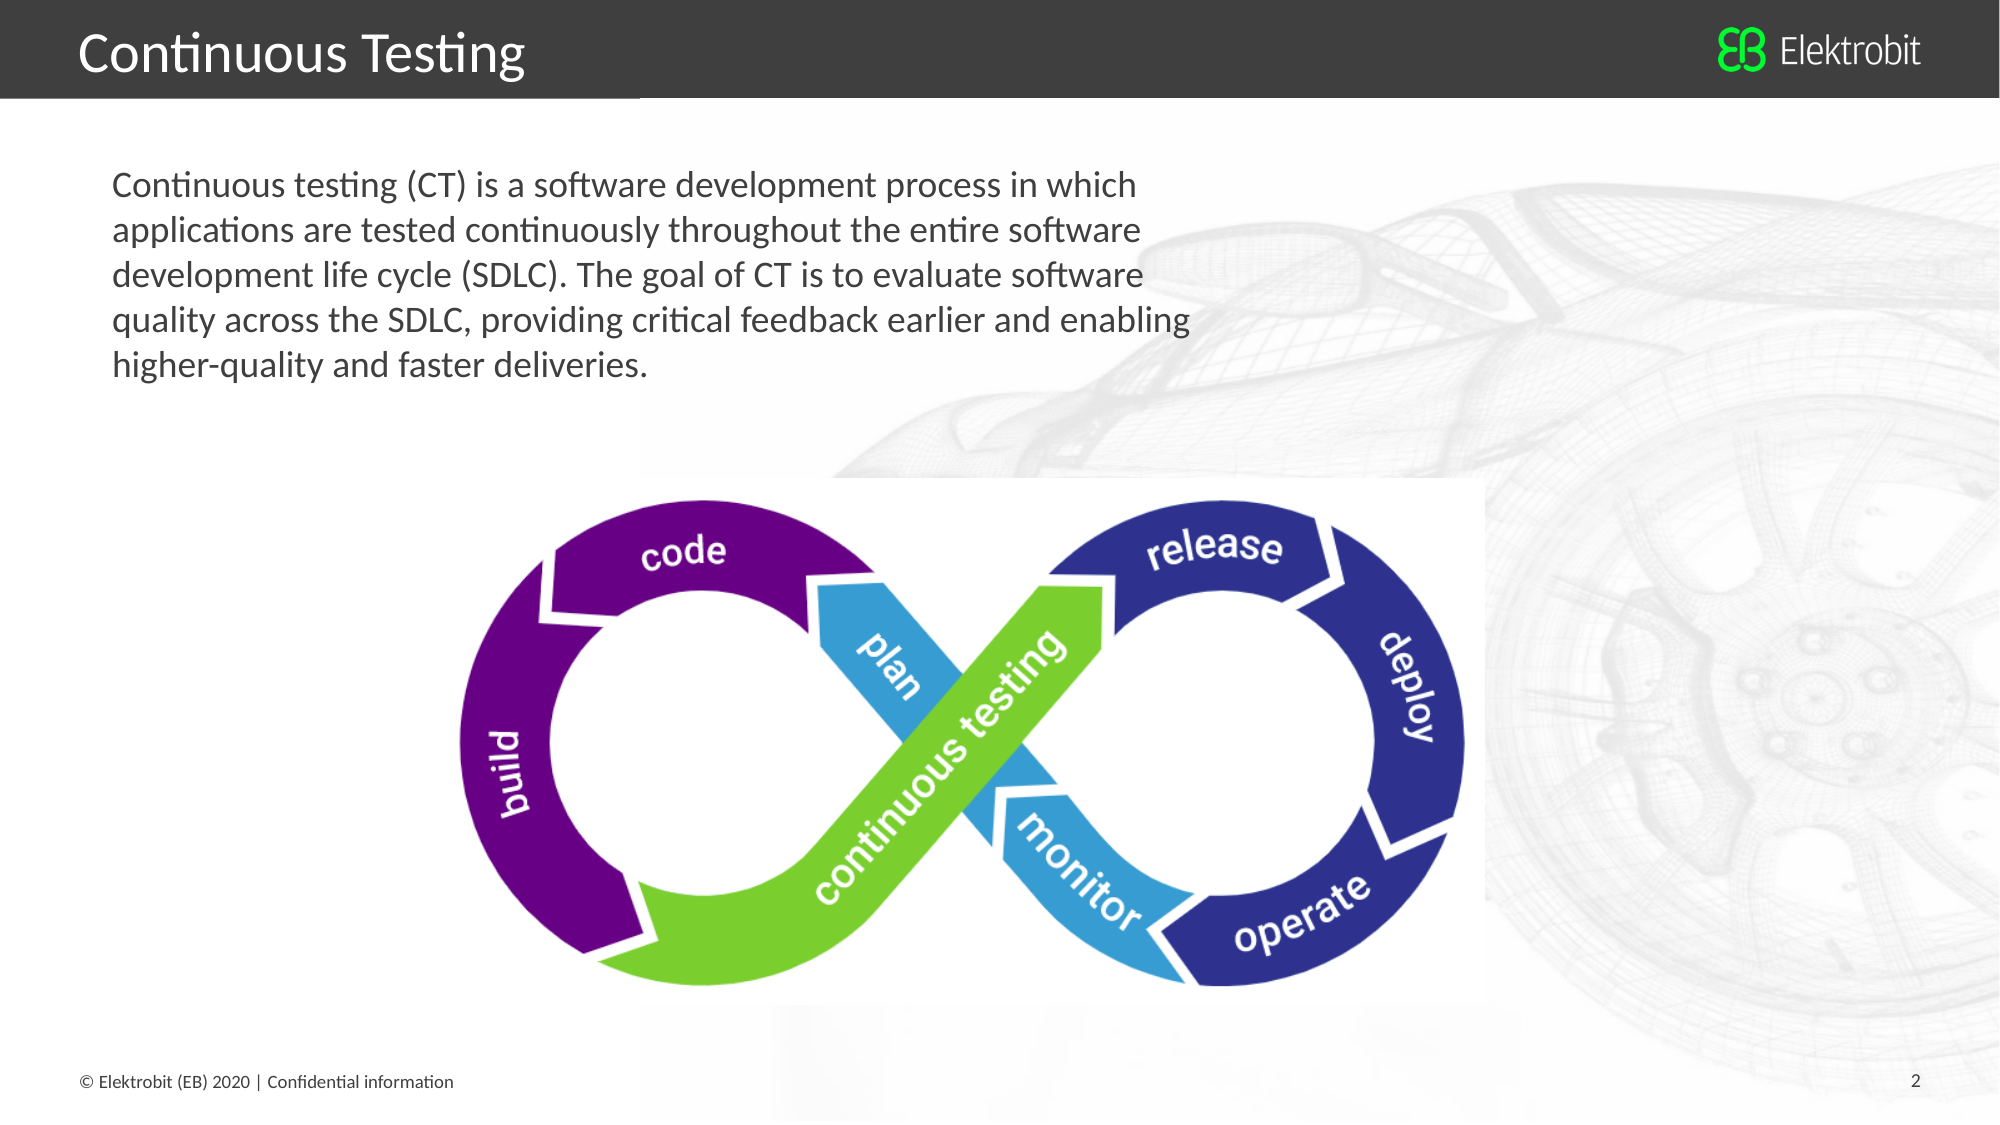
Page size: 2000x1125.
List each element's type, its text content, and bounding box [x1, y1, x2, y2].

picture [1718, 27, 1921, 72]
picture [441, 98, 2000, 1121]
text_box Continuous Testing [78, 0, 1449, 99]
text_box Continuous testing (CT) is a software development process in which applications are tested continuously throughout the entire software development life cycle (SDLC). The goal of CT is to evaluate software quality across the SDLC, providing critical feedback earlier and enabling higher-quality and faster deliveries. [112, 152, 1194, 573]
